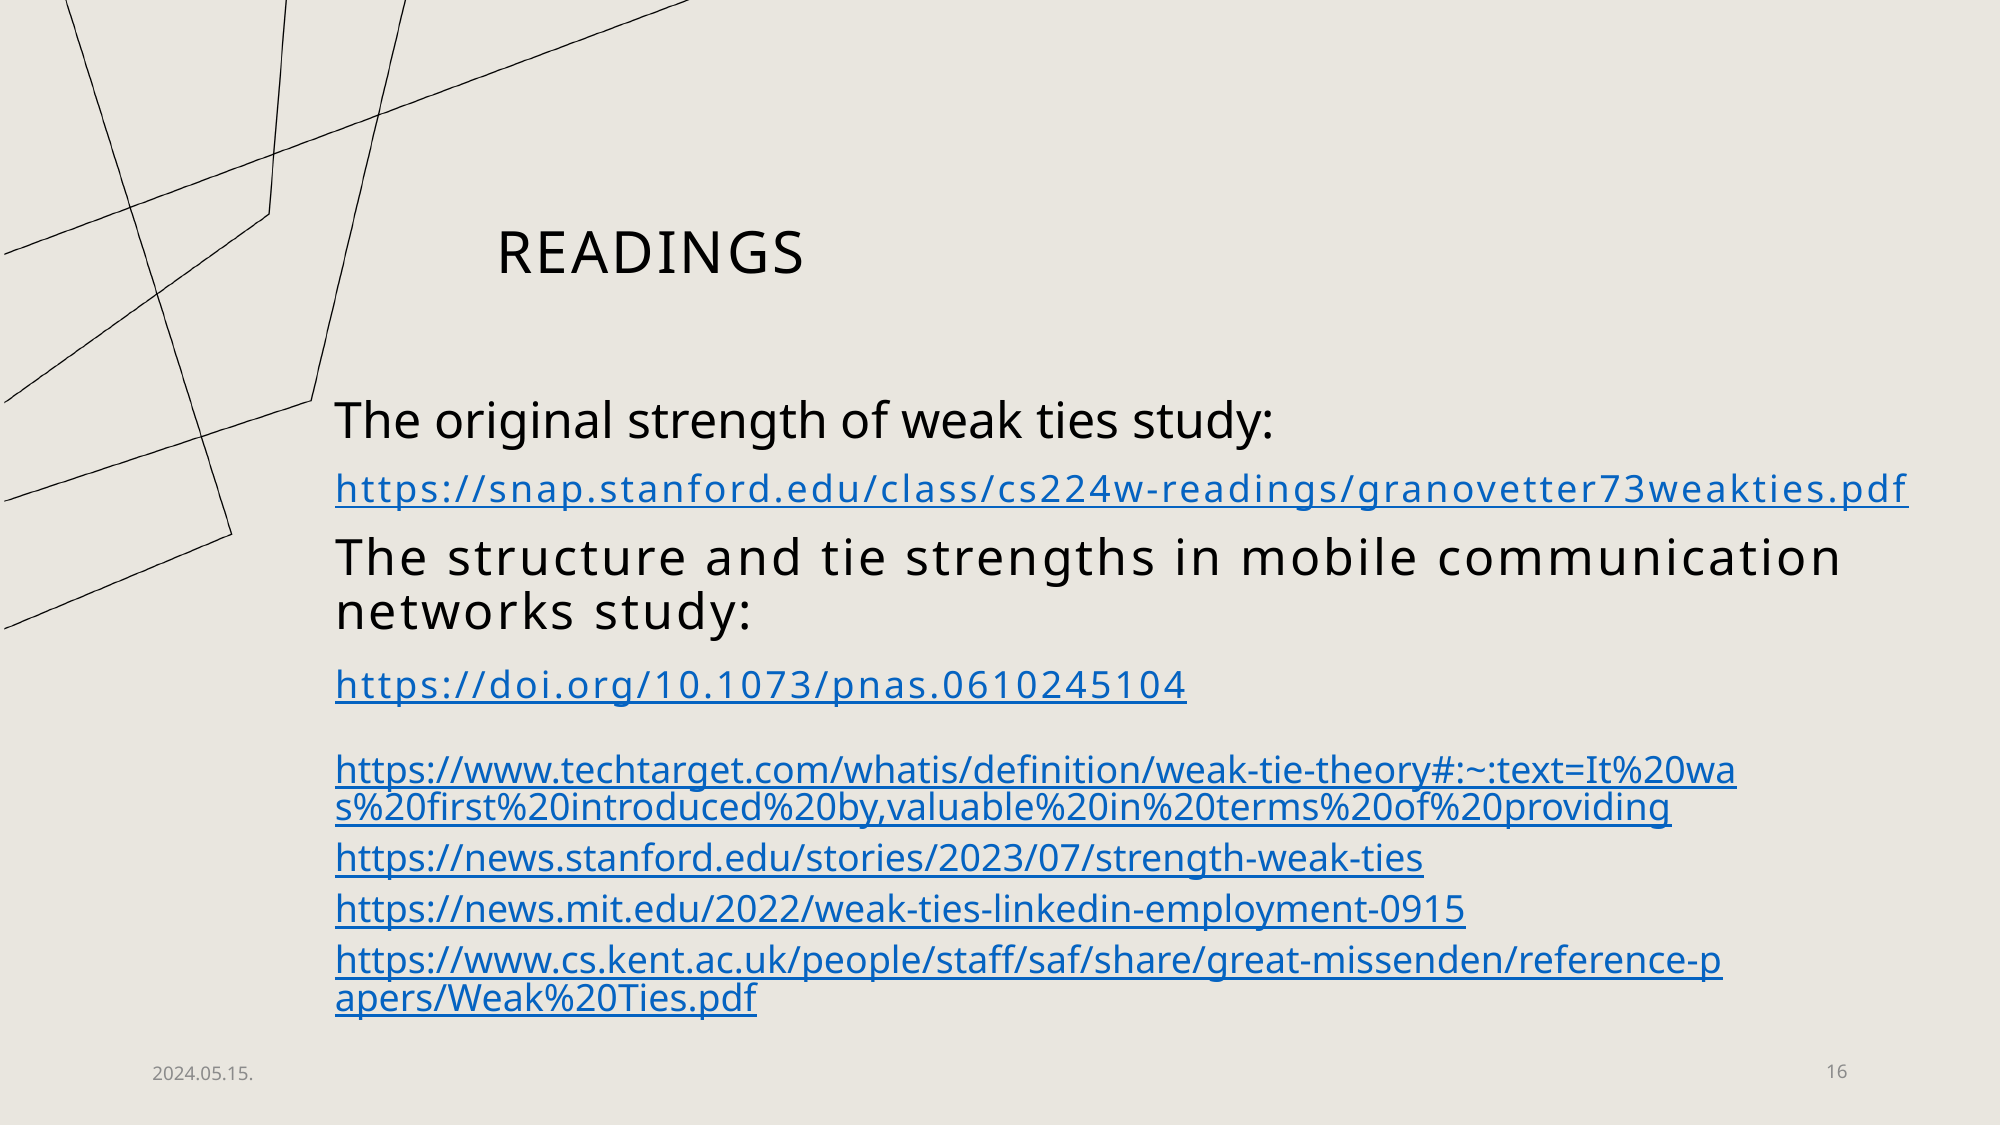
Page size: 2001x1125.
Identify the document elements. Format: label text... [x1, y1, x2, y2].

slide_number 16 [1412, 1042, 1863, 1103]
text_box https://www.techtarget.com/whatis/definition/weak-tie-theory#:~:text=It%20was%20first%20introduced%20by,valuable%20in%20terms%20of%20providing https://news.stanford.edu/stories/2023/07/strength-weak-ties https://news.mit.edu/2022/weak-ties-linkedin-employment-0915 https://www.cs.kent.ac.uk/people/staff/saf/share/great-missenden/reference-papers/Weak%20Ties.pdf [320, 738, 1757, 1048]
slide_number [137, 1042, 588, 1103]
list https://snap.stanford.edu/class/cs224w-readings/granovetter73weakties.pdf The structure and tie strengths in mobile communication networks study: https://doi.org/10.1073/pnas.0610245104 [320, 433, 2000, 781]
text_box The original strength of weak ties study: [320, 381, 1386, 456]
title Readings [481, 146, 1863, 364]
picture [4, 0, 721, 642]
